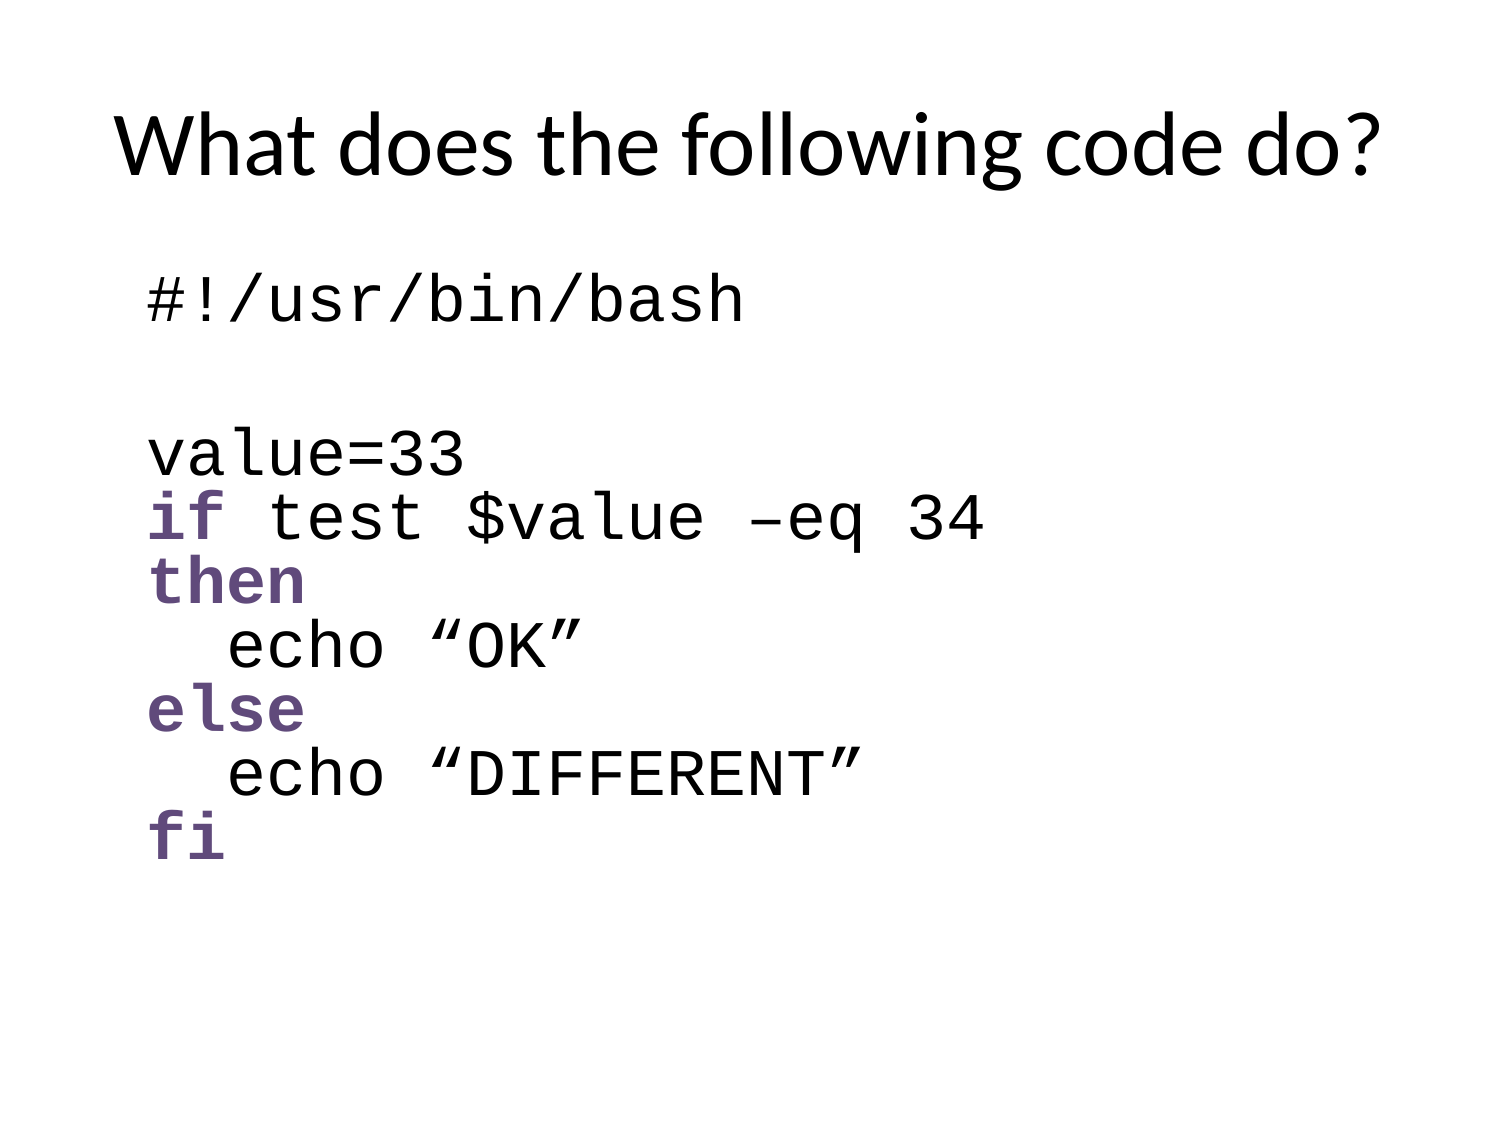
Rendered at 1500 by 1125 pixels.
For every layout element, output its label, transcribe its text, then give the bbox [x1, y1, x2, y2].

list #!/usr/bin/bash value=33 if test $value –eq 34 then echo “OK” else echo “DIFFERENT” fi [75, 262, 1425, 1005]
title What does the following code do? [75, 45, 1425, 233]
